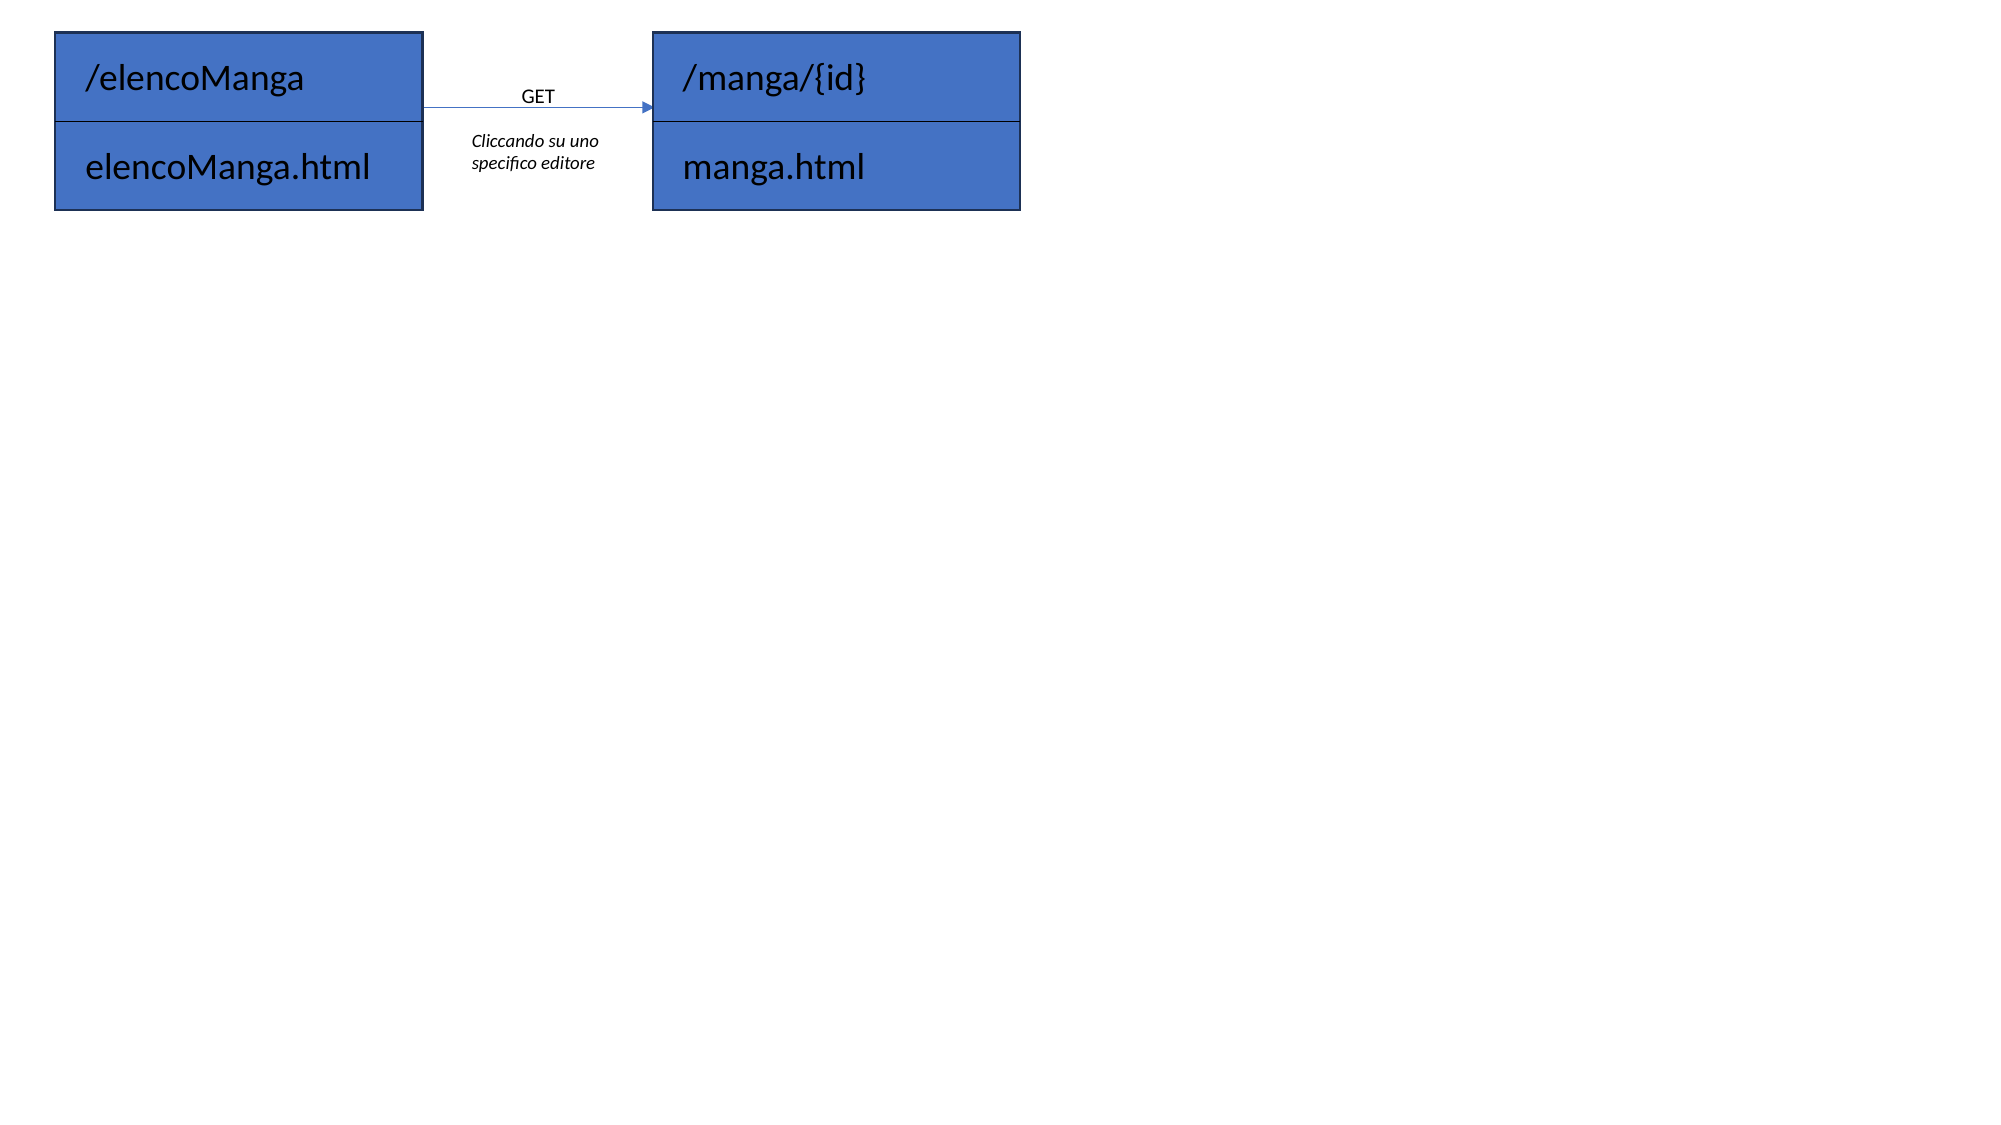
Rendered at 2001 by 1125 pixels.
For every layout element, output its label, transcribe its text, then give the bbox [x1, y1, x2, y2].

text_box manga.html [667, 135, 1003, 195]
text_box GET [506, 108, 571, 115]
text_box /manga/{id} [667, 45, 934, 106]
text_box /elencoManga [70, 45, 406, 106]
text_box [54, 31, 424, 211]
text_box [652, 31, 1021, 211]
text_box GET [506, 74, 571, 107]
text_box elencoManga.html [70, 135, 406, 195]
text_box Cliccando su uno specifico editore [457, 121, 621, 181]
